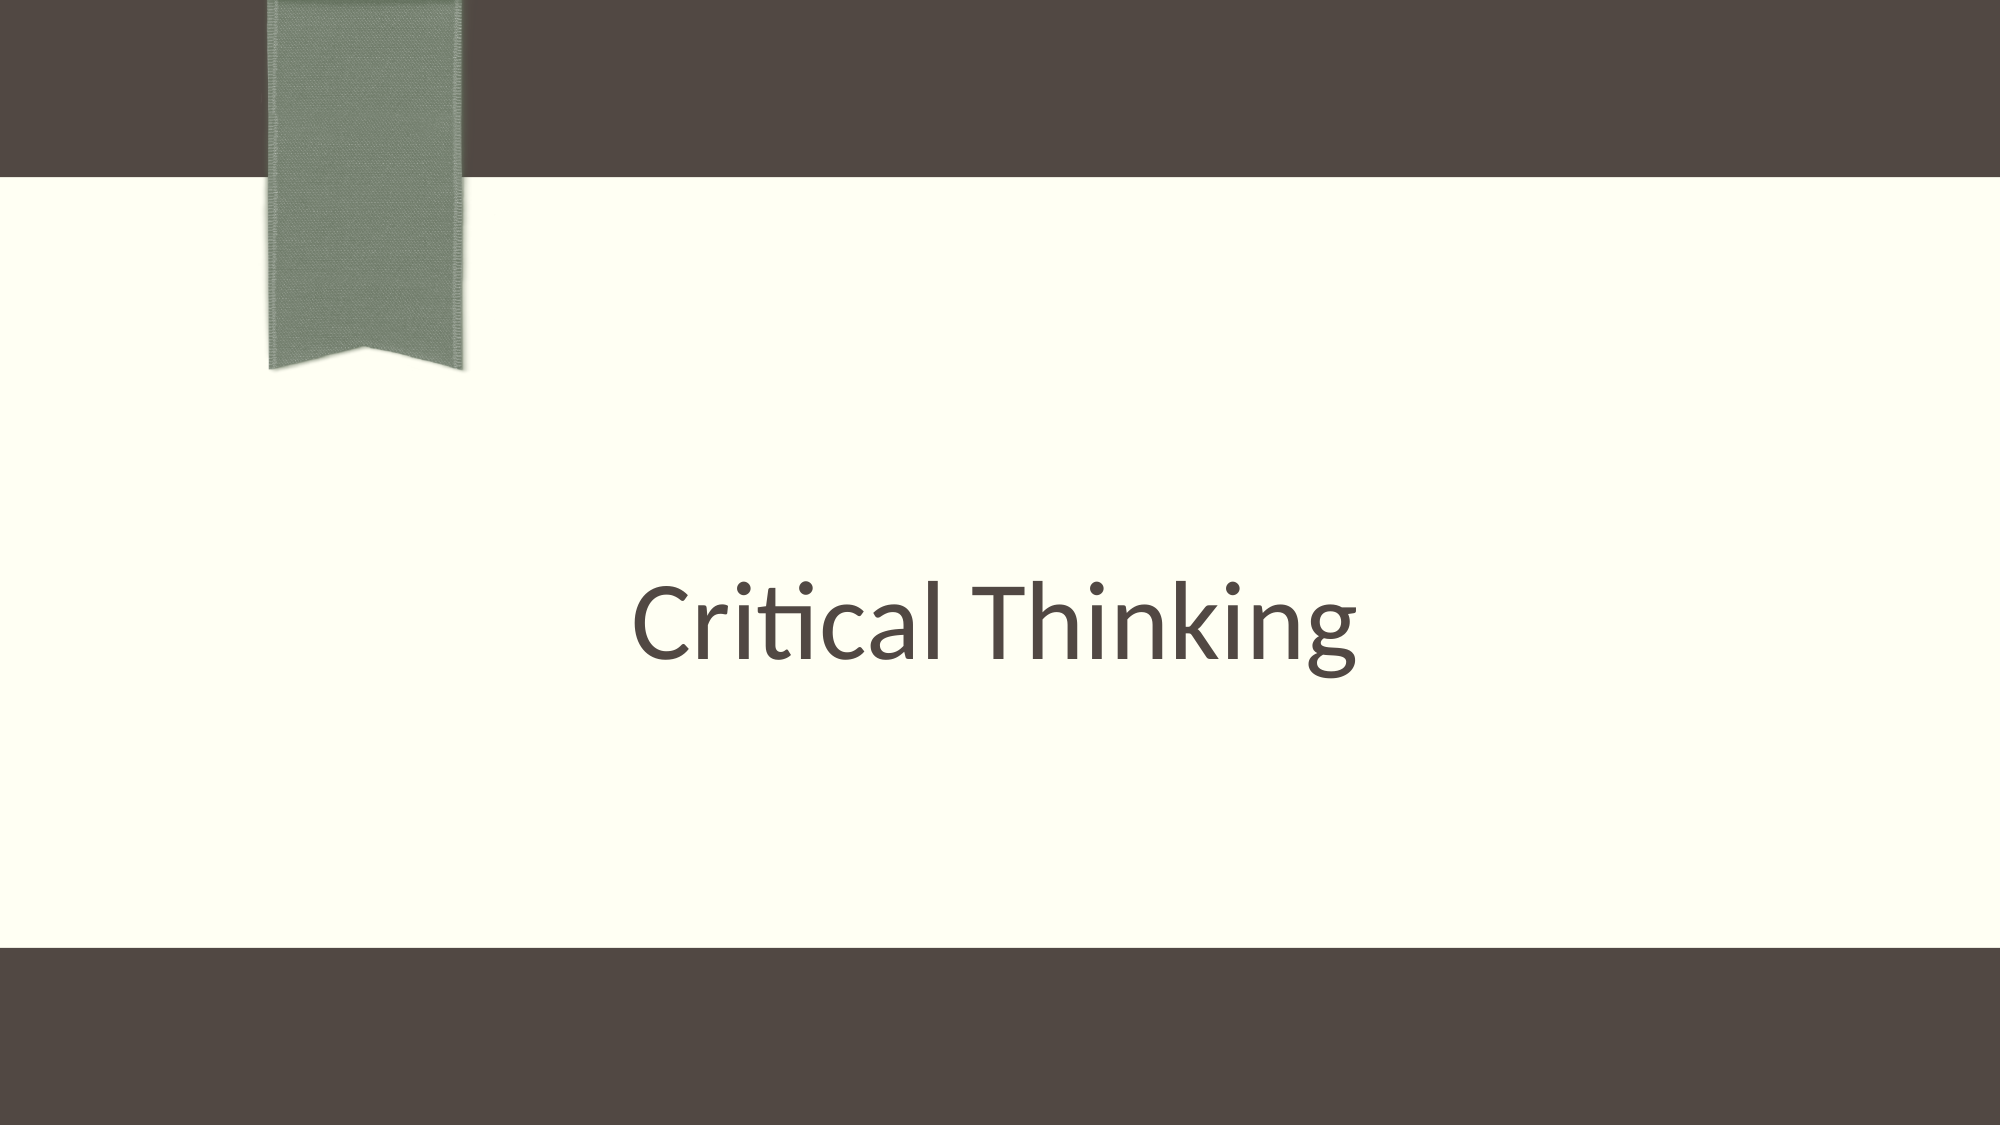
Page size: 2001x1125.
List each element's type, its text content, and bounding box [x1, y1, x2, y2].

title Critical Thinking [38, 439, 1953, 807]
